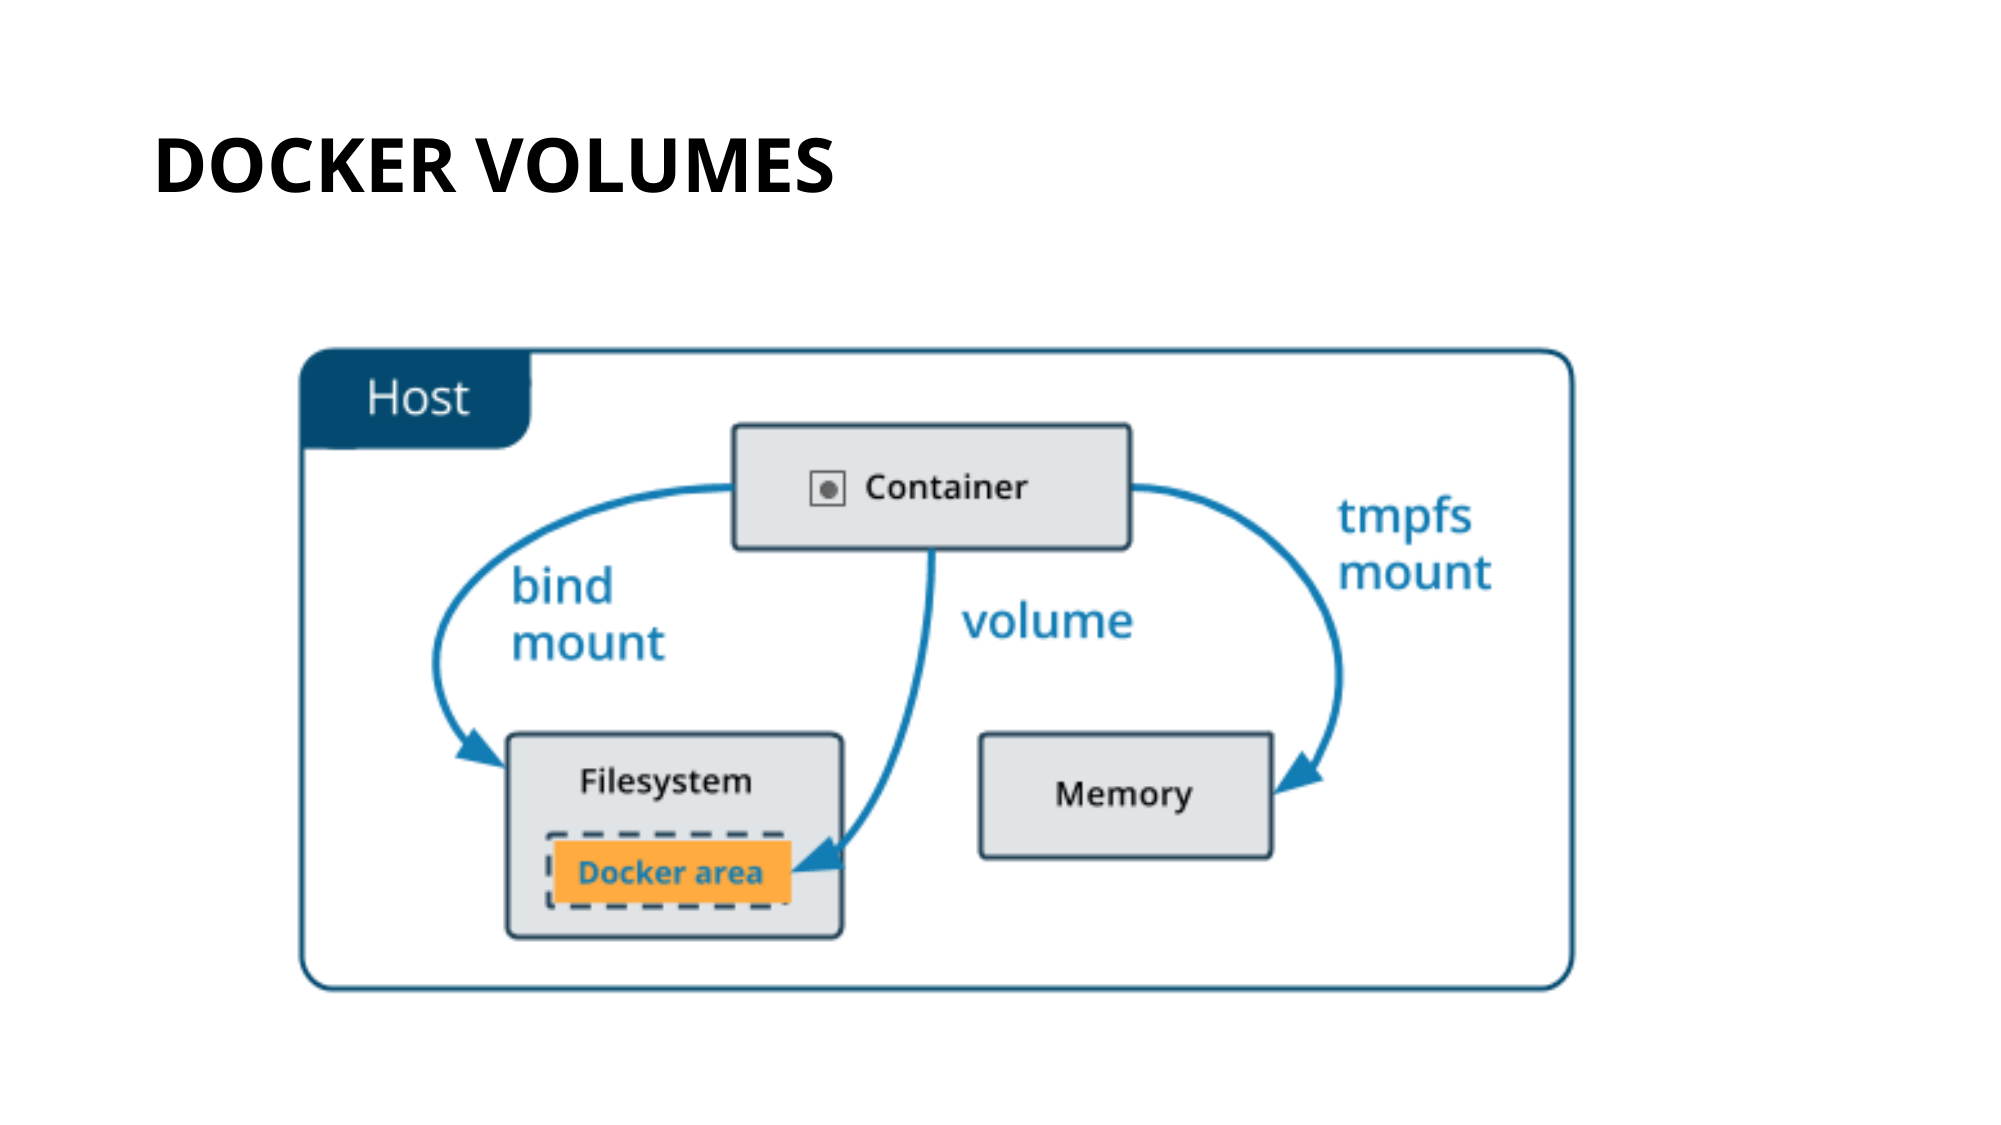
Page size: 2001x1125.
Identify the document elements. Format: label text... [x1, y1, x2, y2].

picture [291, 340, 1582, 996]
title DOCKER VOLUMES [137, 59, 1863, 278]
